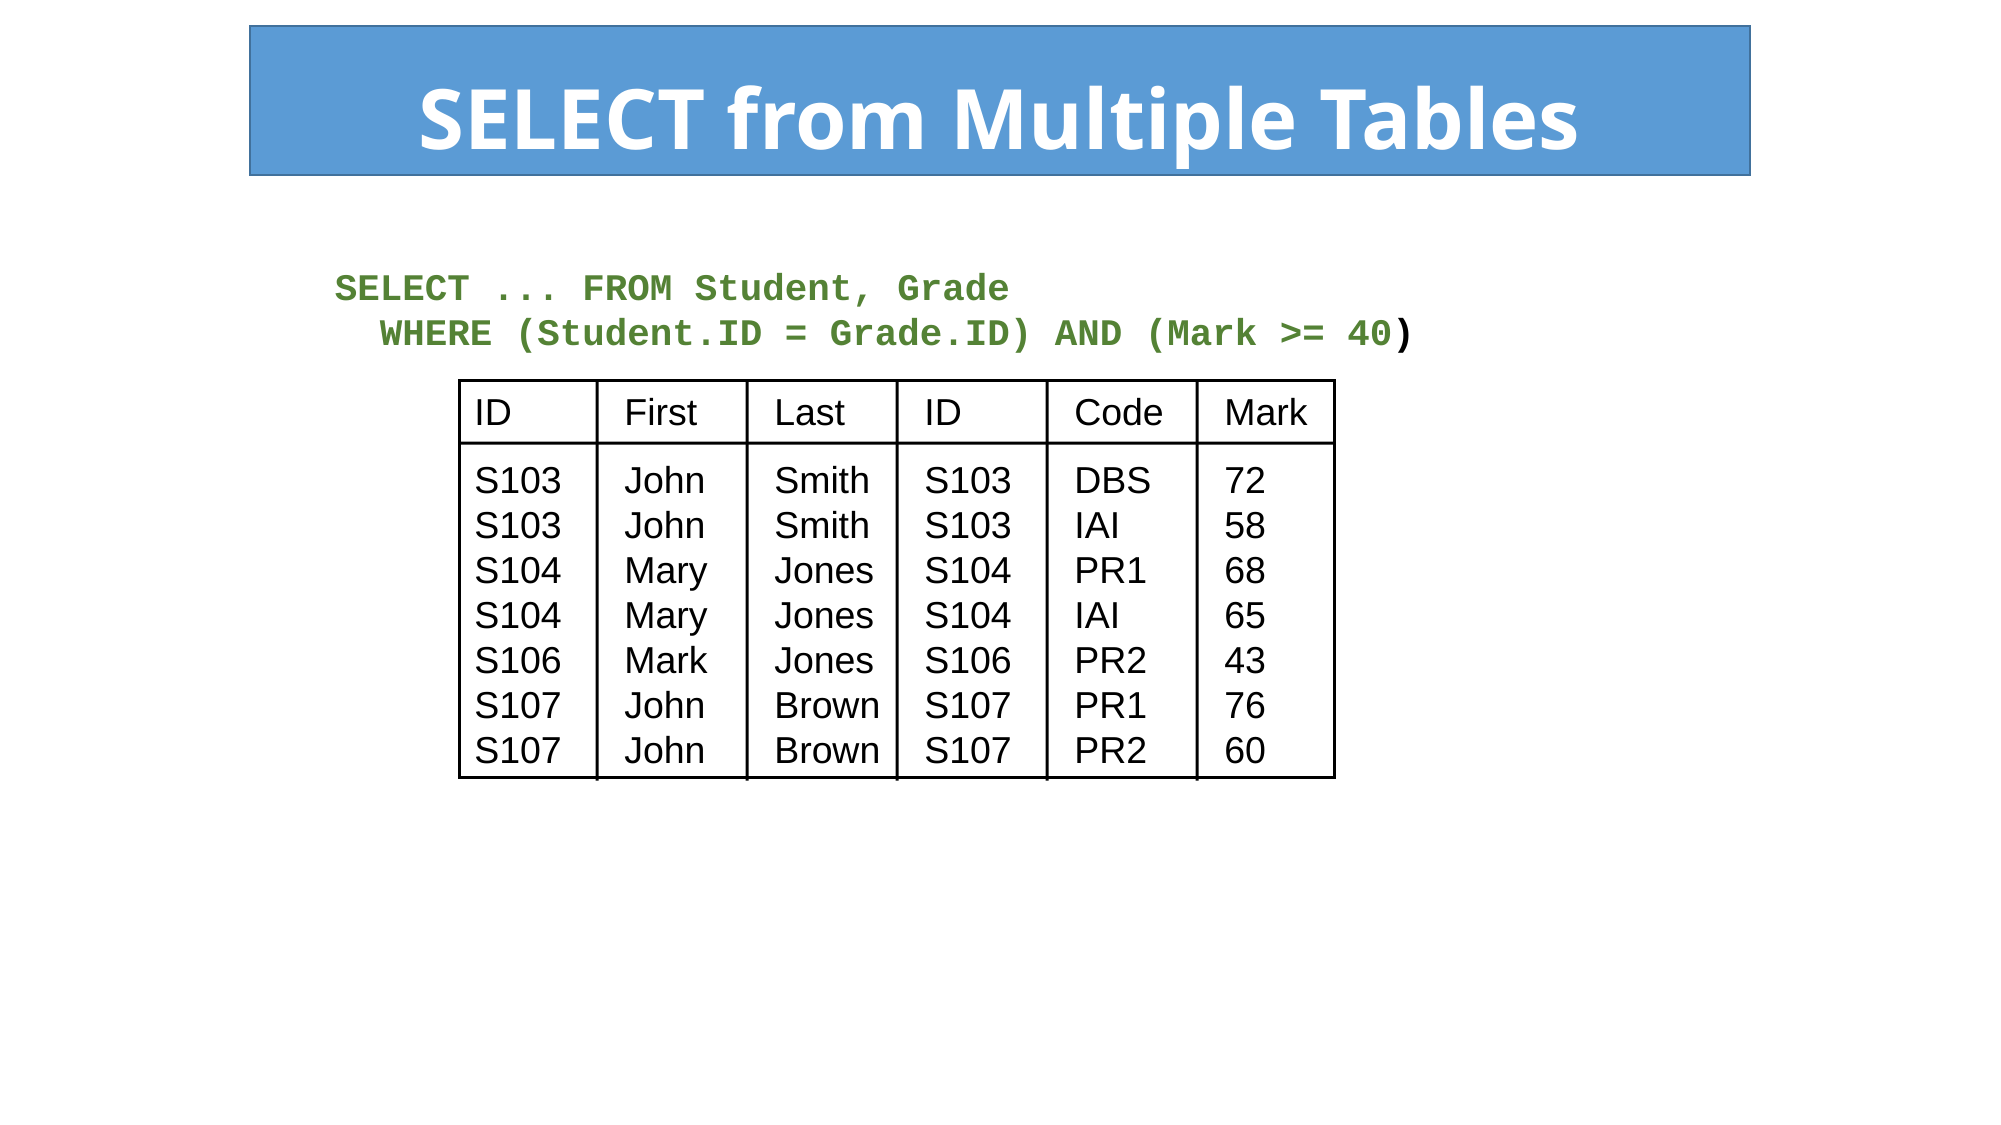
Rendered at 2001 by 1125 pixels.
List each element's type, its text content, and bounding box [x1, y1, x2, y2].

text_box ID First Last ID Code Mark S103 John Smith S103 DBS 72 S103 John Smith S103 IAI 58 S104 Mary Jones S104 PR1 68 S104 Mary Jones S104 IAI 65 S106 Mark Jones S106 PR2 43 S107 John Brown S107 PR1 76 S107 John Brown S107 PR2 60 [1198, 444, 1335, 778]
text_box SELECT ... FROM Student, Grade WHERE (Student.ID = Grade.ID) AND (Mark >= 40) [319, 255, 1430, 361]
text_box ID First Last ID Code Mark S103 John Smith S103 DBS 72 S103 John Smith S103 IAI 58 S104 Mary Jones S104 PR1 68 S104 Mary Jones S104 IAI 65 S106 Mark Jones S106 PR2 43 S107 John Brown S107 PR1 76 S107 John Brown S107 PR2 60 [598, 380, 747, 443]
text_box ID First Last ID Code Mark S103 John Smith S103 DBS 72 S103 John Smith S103 IAI 58 S104 Mary Jones S104 PR1 68 S104 Mary Jones S104 IAI 65 S106 Mark Jones S106 PR2 43 S107 John Brown S107 PR1 76 S107 John Brown S107 PR2 60 [598, 444, 747, 778]
text_box ID First Last ID Code Mark S103 John Smith S103 DBS 72 S103 John Smith S103 IAI 58 S104 Mary Jones S104 PR1 68 S104 Mary Jones S104 IAI 65 S106 Mark Jones S106 PR2 43 S107 John Brown S107 PR1 76 S107 John Brown S107 PR2 60 [459, 380, 597, 443]
text_box ID First Last ID Code Mark S103 John Smith S103 DBS 72 S103 John Smith S103 IAI 58 S104 Mary Jones S104 PR1 68 S104 Mary Jones S104 IAI 65 S106 Mark Jones S106 PR2 43 S107 John Brown S107 PR1 76 S107 John Brown S107 PR2 60 [898, 444, 1047, 778]
text_box ID First Last ID Code Mark S103 John Smith S103 DBS 72 S103 John Smith S103 IAI 58 S104 Mary Jones S104 PR1 68 S104 Mary Jones S104 IAI 65 S106 Mark Jones S106 PR2 43 S107 John Brown S107 PR1 76 S107 John Brown S107 PR2 60 [459, 444, 597, 778]
text_box ID First Last ID Code Mark S103 John Smith S103 DBS 72 S103 John Smith S103 IAI 58 S104 Mary Jones S104 PR1 68 S104 Mary Jones S104 IAI 65 S106 Mark Jones S106 PR2 43 S107 John Brown S107 PR1 76 S107 John Brown S107 PR2 60 [1048, 444, 1197, 778]
text_box ID First Last ID Code Mark S103 John Smith S103 DBS 72 S103 John Smith S103 IAI 58 S104 Mary Jones S104 PR1 68 S104 Mary Jones S104 IAI 65 S106 Mark Jones S106 PR2 43 S107 John Brown S107 PR1 76 S107 John Brown S107 PR2 60 [1198, 380, 1335, 443]
text_box ID First Last ID Code Mark S103 John Smith S103 DBS 72 S103 John Smith S103 IAI 58 S104 Mary Jones S104 PR1 68 S104 Mary Jones S104 IAI 65 S106 Mark Jones S106 PR2 43 S107 John Brown S107 PR1 76 S107 John Brown S107 PR2 60 [1048, 380, 1197, 443]
text_box ID First Last ID Code Mark S103 John Smith S103 DBS 72 S103 John Smith S103 IAI 58 S104 Mary Jones S104 PR1 68 S104 Mary Jones S104 IAI 65 S106 Mark Jones S106 PR2 43 S107 John Brown S107 PR1 76 S107 John Brown S107 PR2 60 [748, 380, 897, 443]
title SELECT from Multiple Tables [249, 26, 1750, 176]
text_box ID First Last ID Code Mark S103 John Smith S103 DBS 72 S103 John Smith S103 IAI 58 S104 Mary Jones S104 PR1 68 S104 Mary Jones S104 IAI 65 S106 Mark Jones S106 PR2 43 S107 John Brown S107 PR1 76 S107 John Brown S107 PR2 60 [898, 380, 1047, 443]
text_box ID First Last ID Code Mark S103 John Smith S103 DBS 72 S103 John Smith S103 IAI 58 S104 Mary Jones S104 PR1 68 S104 Mary Jones S104 IAI 65 S106 Mark Jones S106 PR2 43 S107 John Brown S107 PR1 76 S107 John Brown S107 PR2 60 [748, 444, 897, 778]
